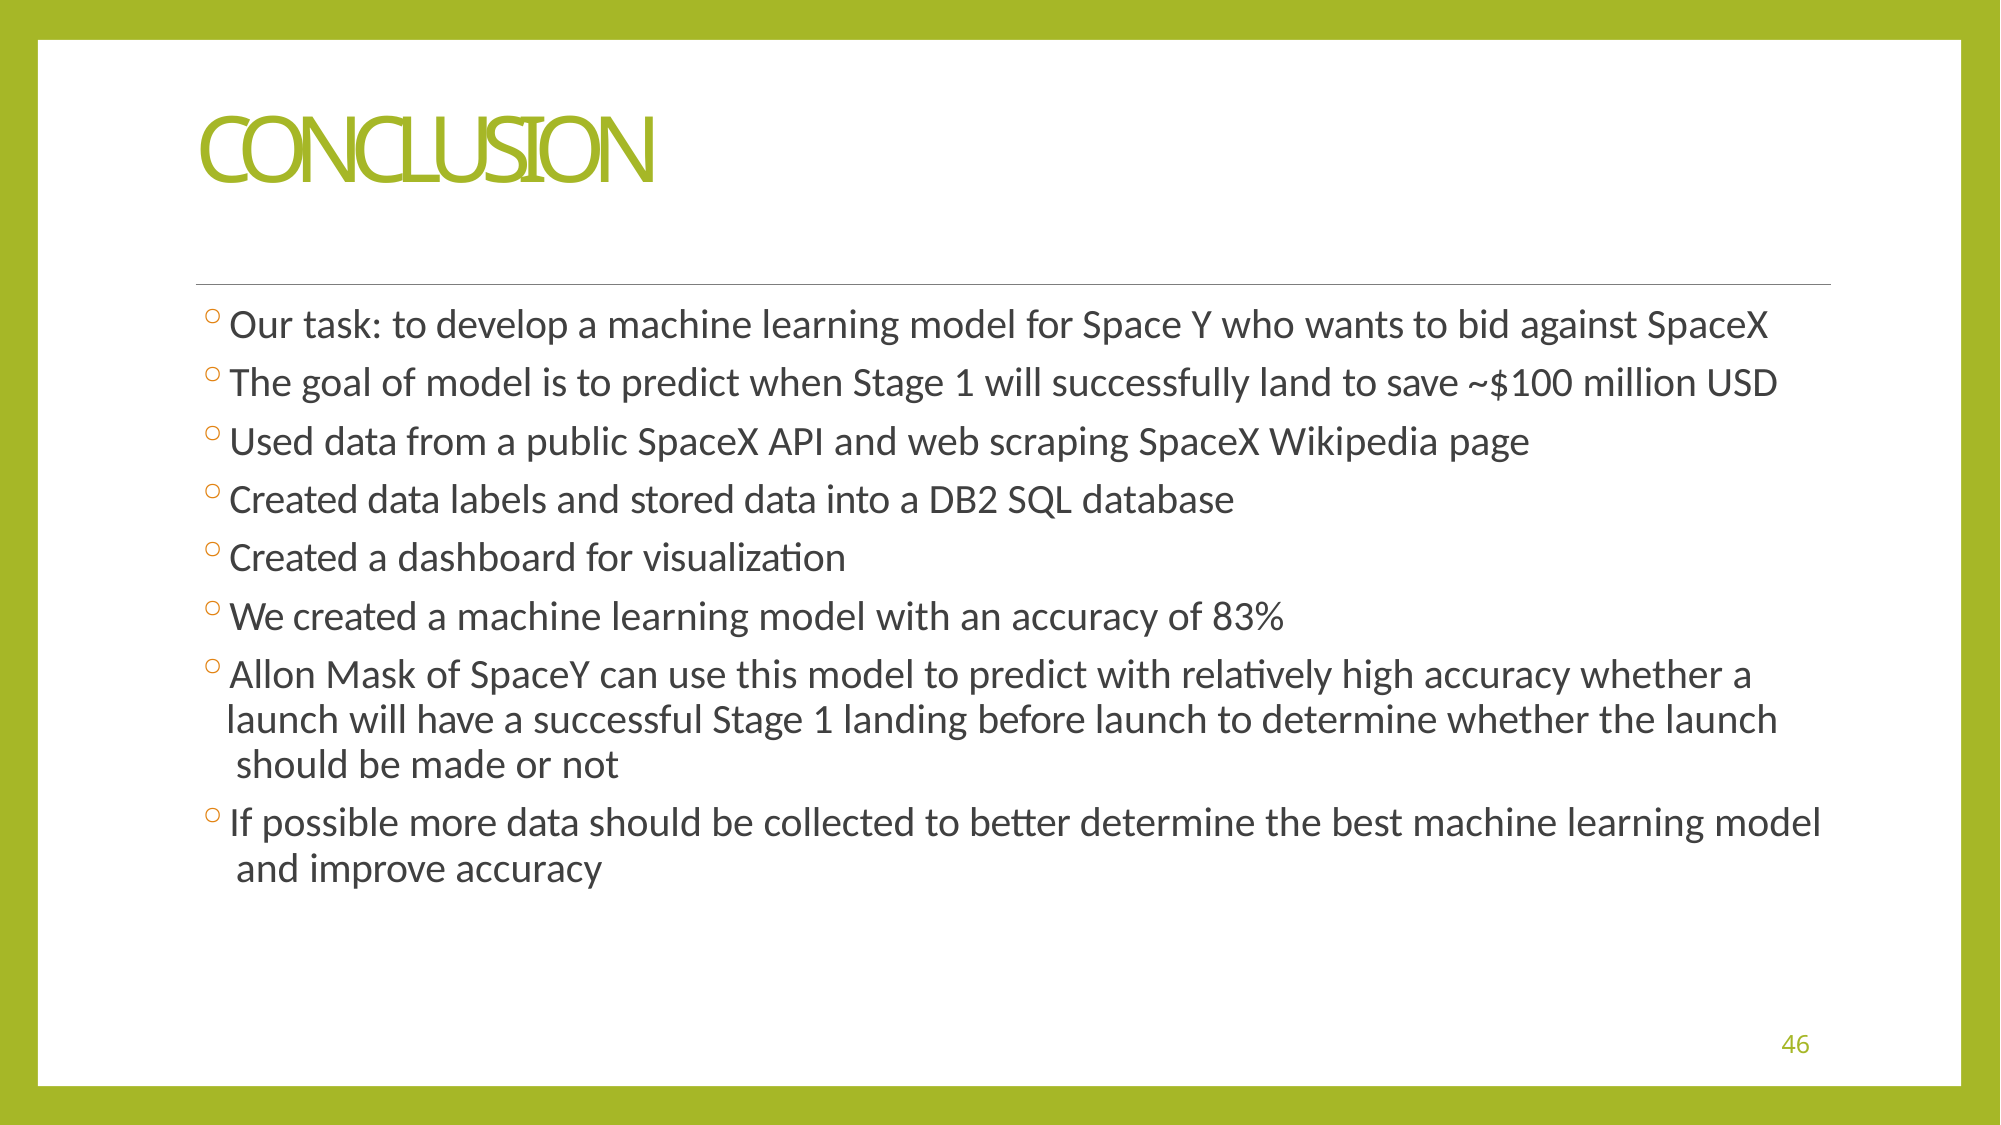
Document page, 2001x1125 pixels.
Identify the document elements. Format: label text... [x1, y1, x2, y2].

text_box Our task: to develop a machine learning model for Space Y who wants to bid against SpaceX The goal of model is to predict when Stage 1 will successfully land to save ~$100 million USD Used data from a public SpaceX API and web scraping SpaceX Wikipedia page Created data labels and stored data into a DB2 SQL database Created a dashboard for visualization We created a machine learning model with an accuracy of 83% Allon Mask of SpaceY can use this model to predict with relatively high accuracy whether a launch will have a successful Stage 1 landing before launch to determine whether the launch should be made or not If possible more data should be collected to better determine the best machine learning model and improve accuracy [194, 286, 1828, 891]
title CONCLUSION [192, 50, 726, 241]
slide_number 46 [1530, 891, 1811, 1125]
